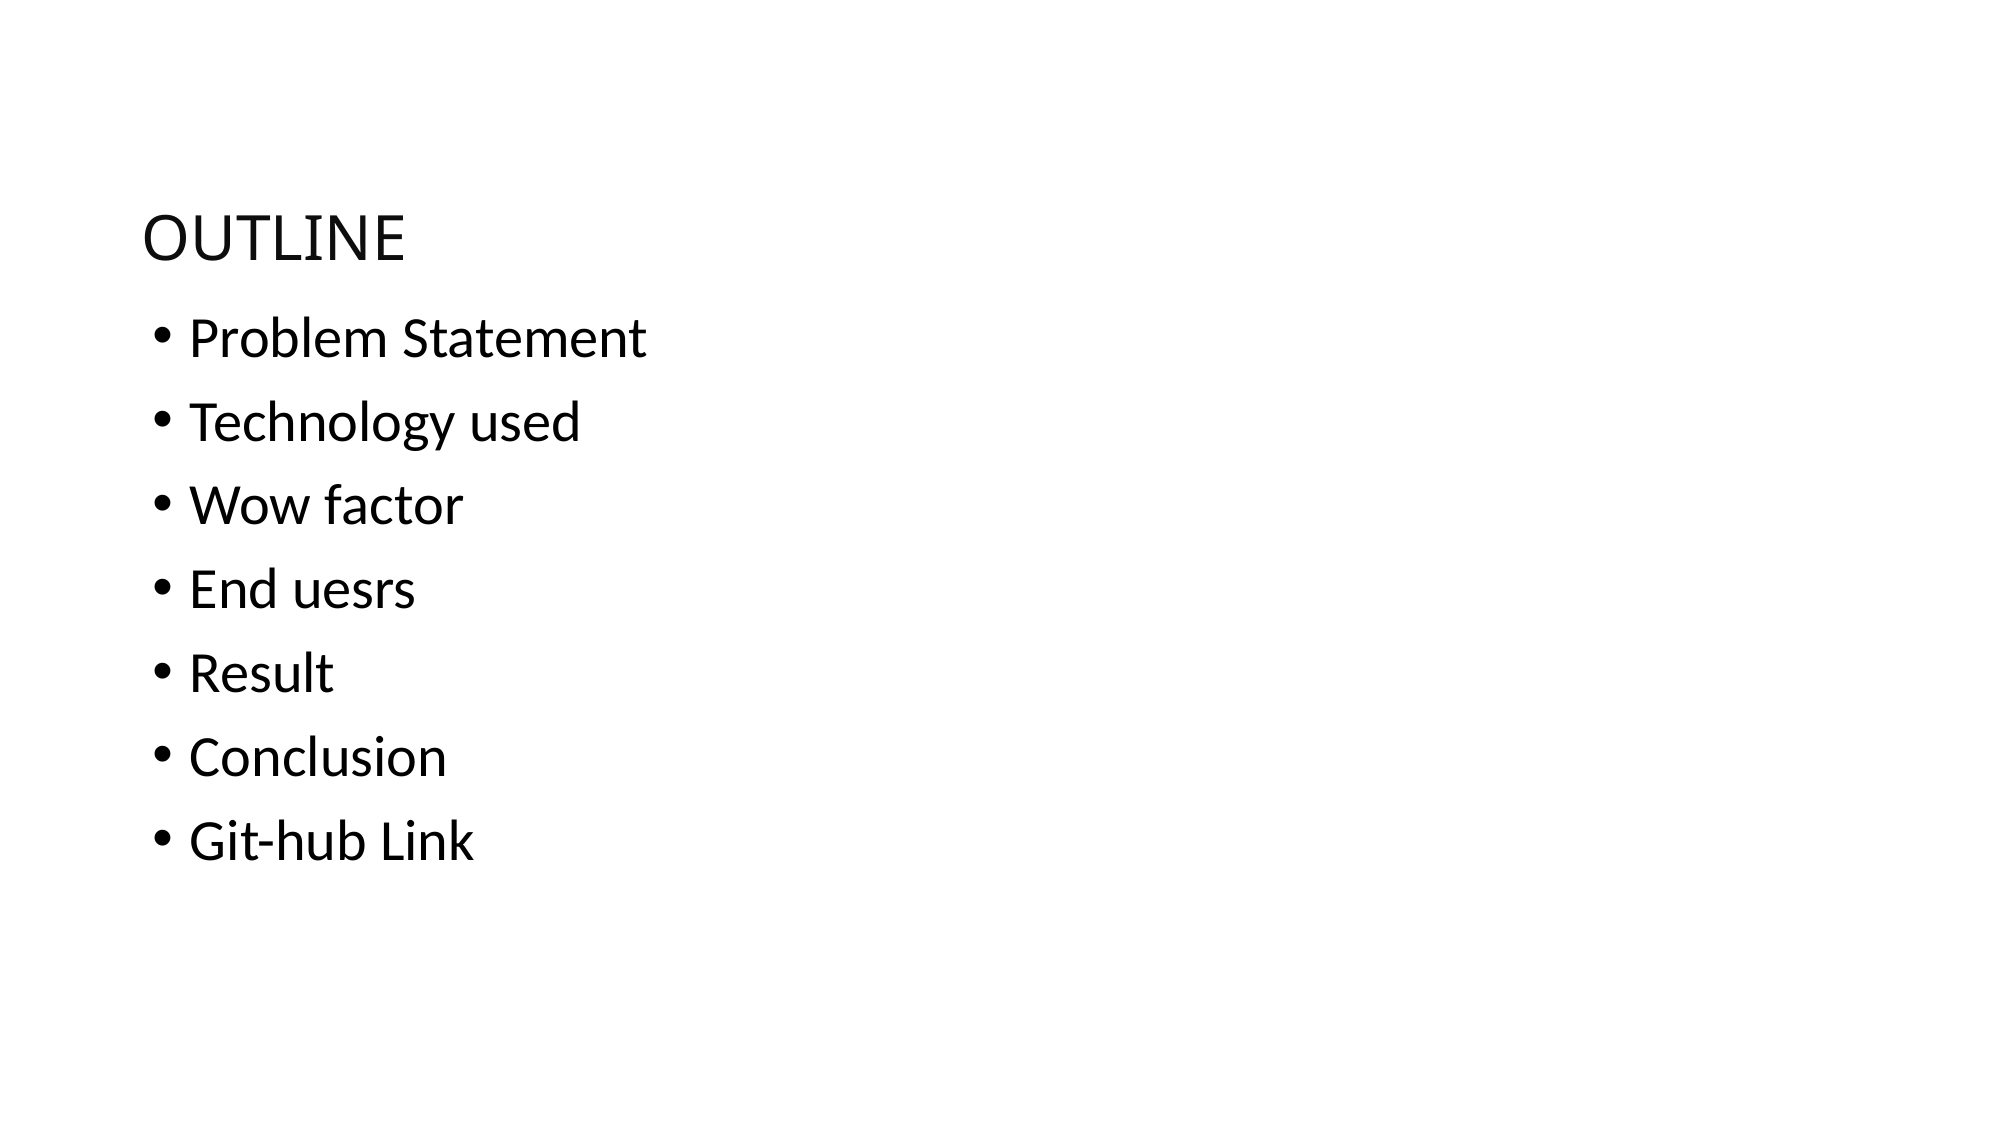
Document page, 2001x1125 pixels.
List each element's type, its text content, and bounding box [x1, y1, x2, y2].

title OUTLINE [126, 161, 1852, 393]
list Problem Statement Technology used Wow factor End uesrs Result Conclusion Git-hub Link [137, 299, 1863, 1014]
